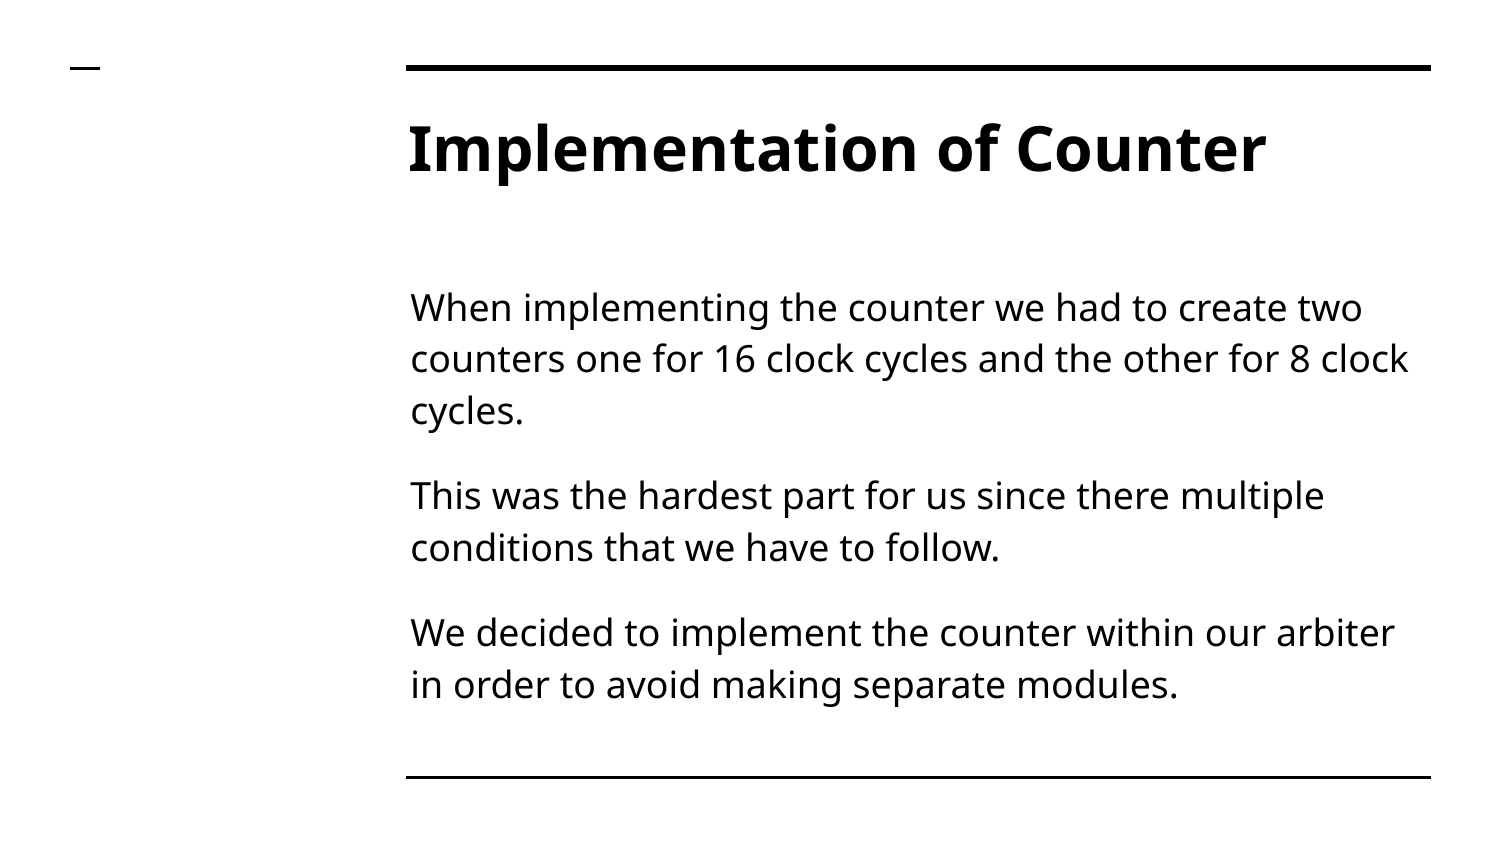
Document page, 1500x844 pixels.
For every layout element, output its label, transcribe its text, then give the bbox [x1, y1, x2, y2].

title Implementation of Counter [393, 94, 1431, 199]
list When implementing the counter we had to create two counters one for 16 clock cycles and the other for 8 clock cycles. This was the hardest part for us since there multiple conditions that we have to follow. We decided to implement the counter within our arbiter in order to avoid making separate modules. [395, 261, 1433, 755]
